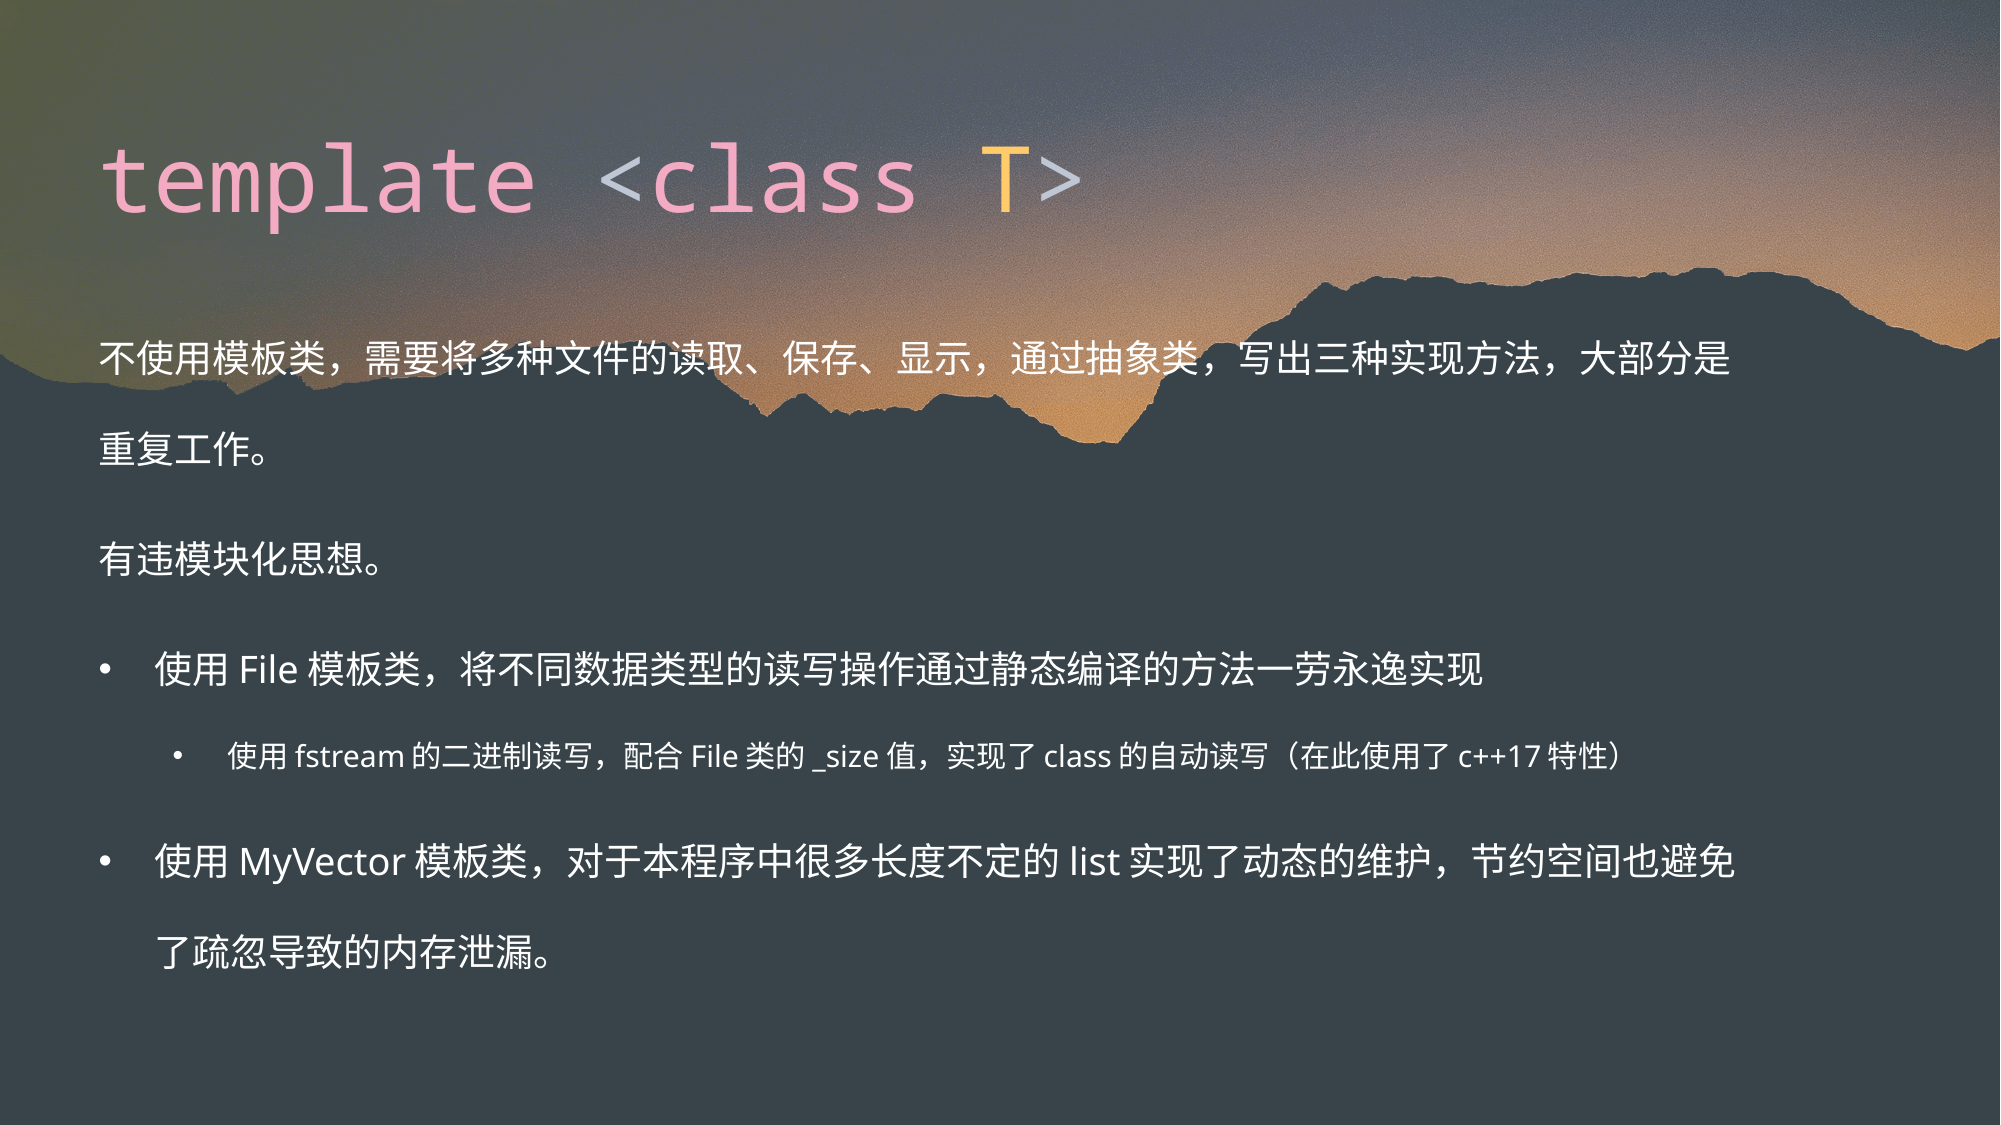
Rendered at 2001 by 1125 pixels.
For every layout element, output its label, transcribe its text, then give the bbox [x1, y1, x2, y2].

list 不使用模板类，需要将多种文件的读取、保存、显示，通过抽象类，写出三种实现方法，大部分是重复工作。 有违模块化思想。 使用File模板类，将不同数据类型的读写操作通过静态编译的方法一劳永逸实现 使用fstream的二进制读写，配合File类的_size值，实现了class的自动读写（在此使用了c++17特性） 使用MyVector模板类，对于本程序中很多长度不定的list实现了动态的维护，节约空间也避免了疏忽导致的内存泄漏。 [83, 281, 1760, 997]
picture [0, 0, 2000, 1125]
title template <class T> [83, 86, 1606, 279]
